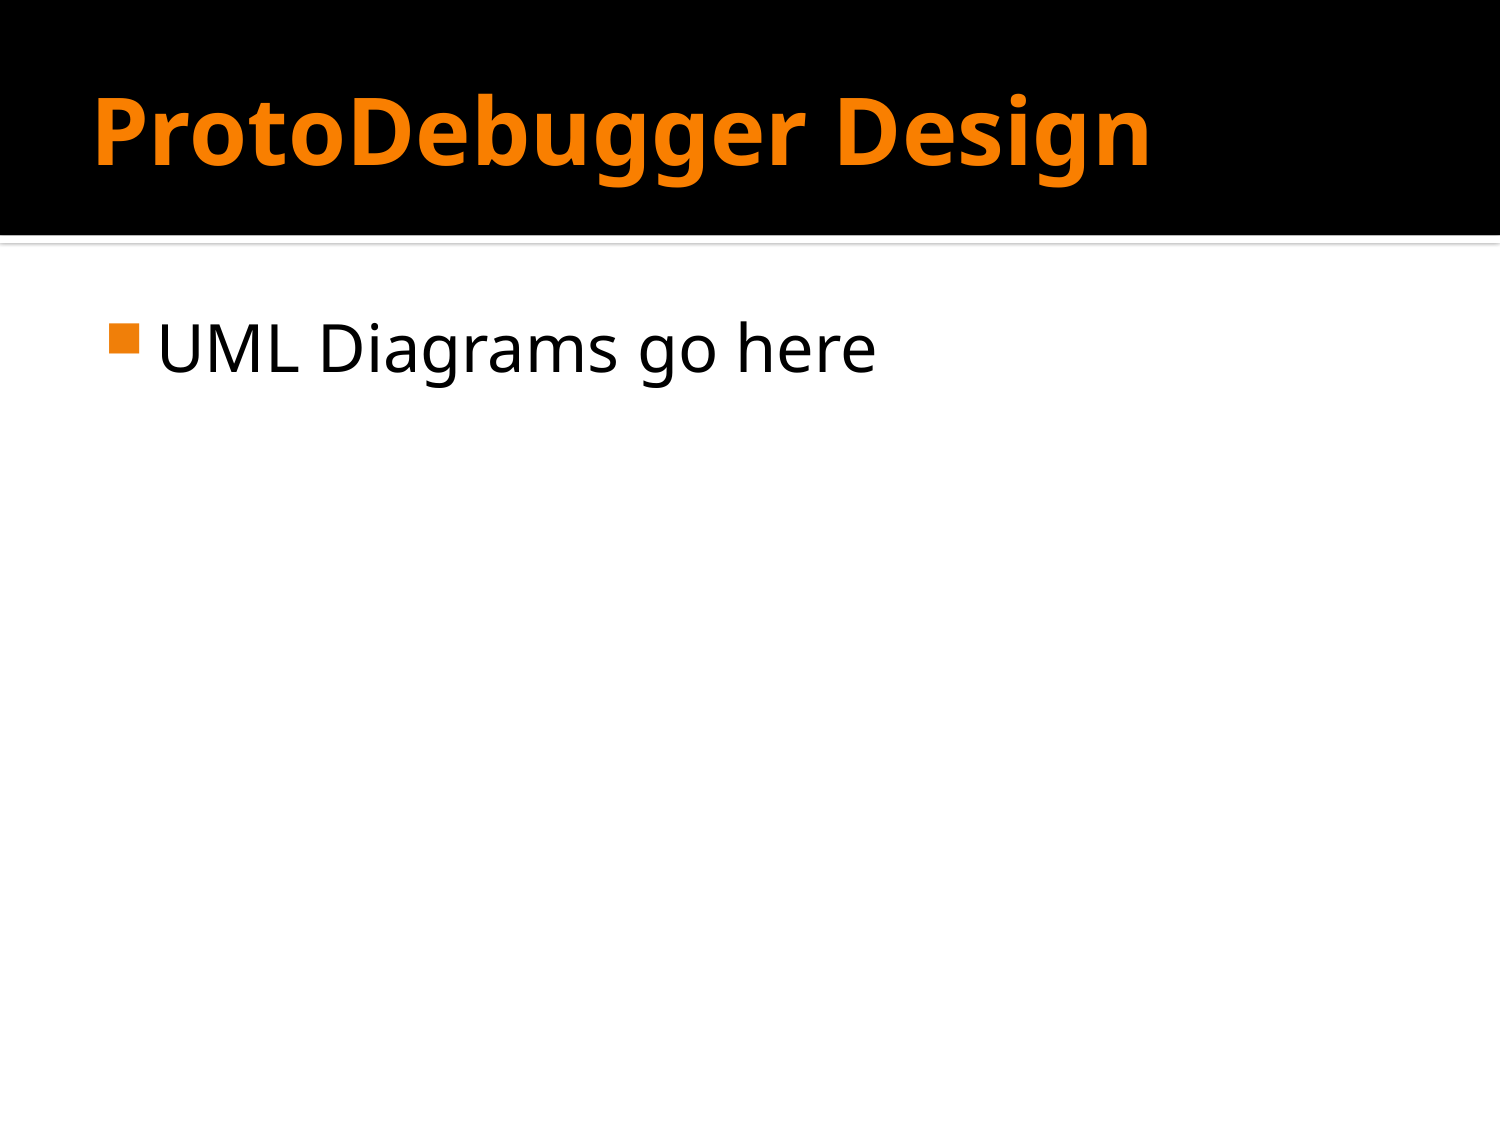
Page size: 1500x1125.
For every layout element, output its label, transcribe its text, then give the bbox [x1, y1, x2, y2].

title ProtoDebugger Design [75, 25, 1425, 231]
list UML Diagrams go here [75, 291, 1425, 1050]
